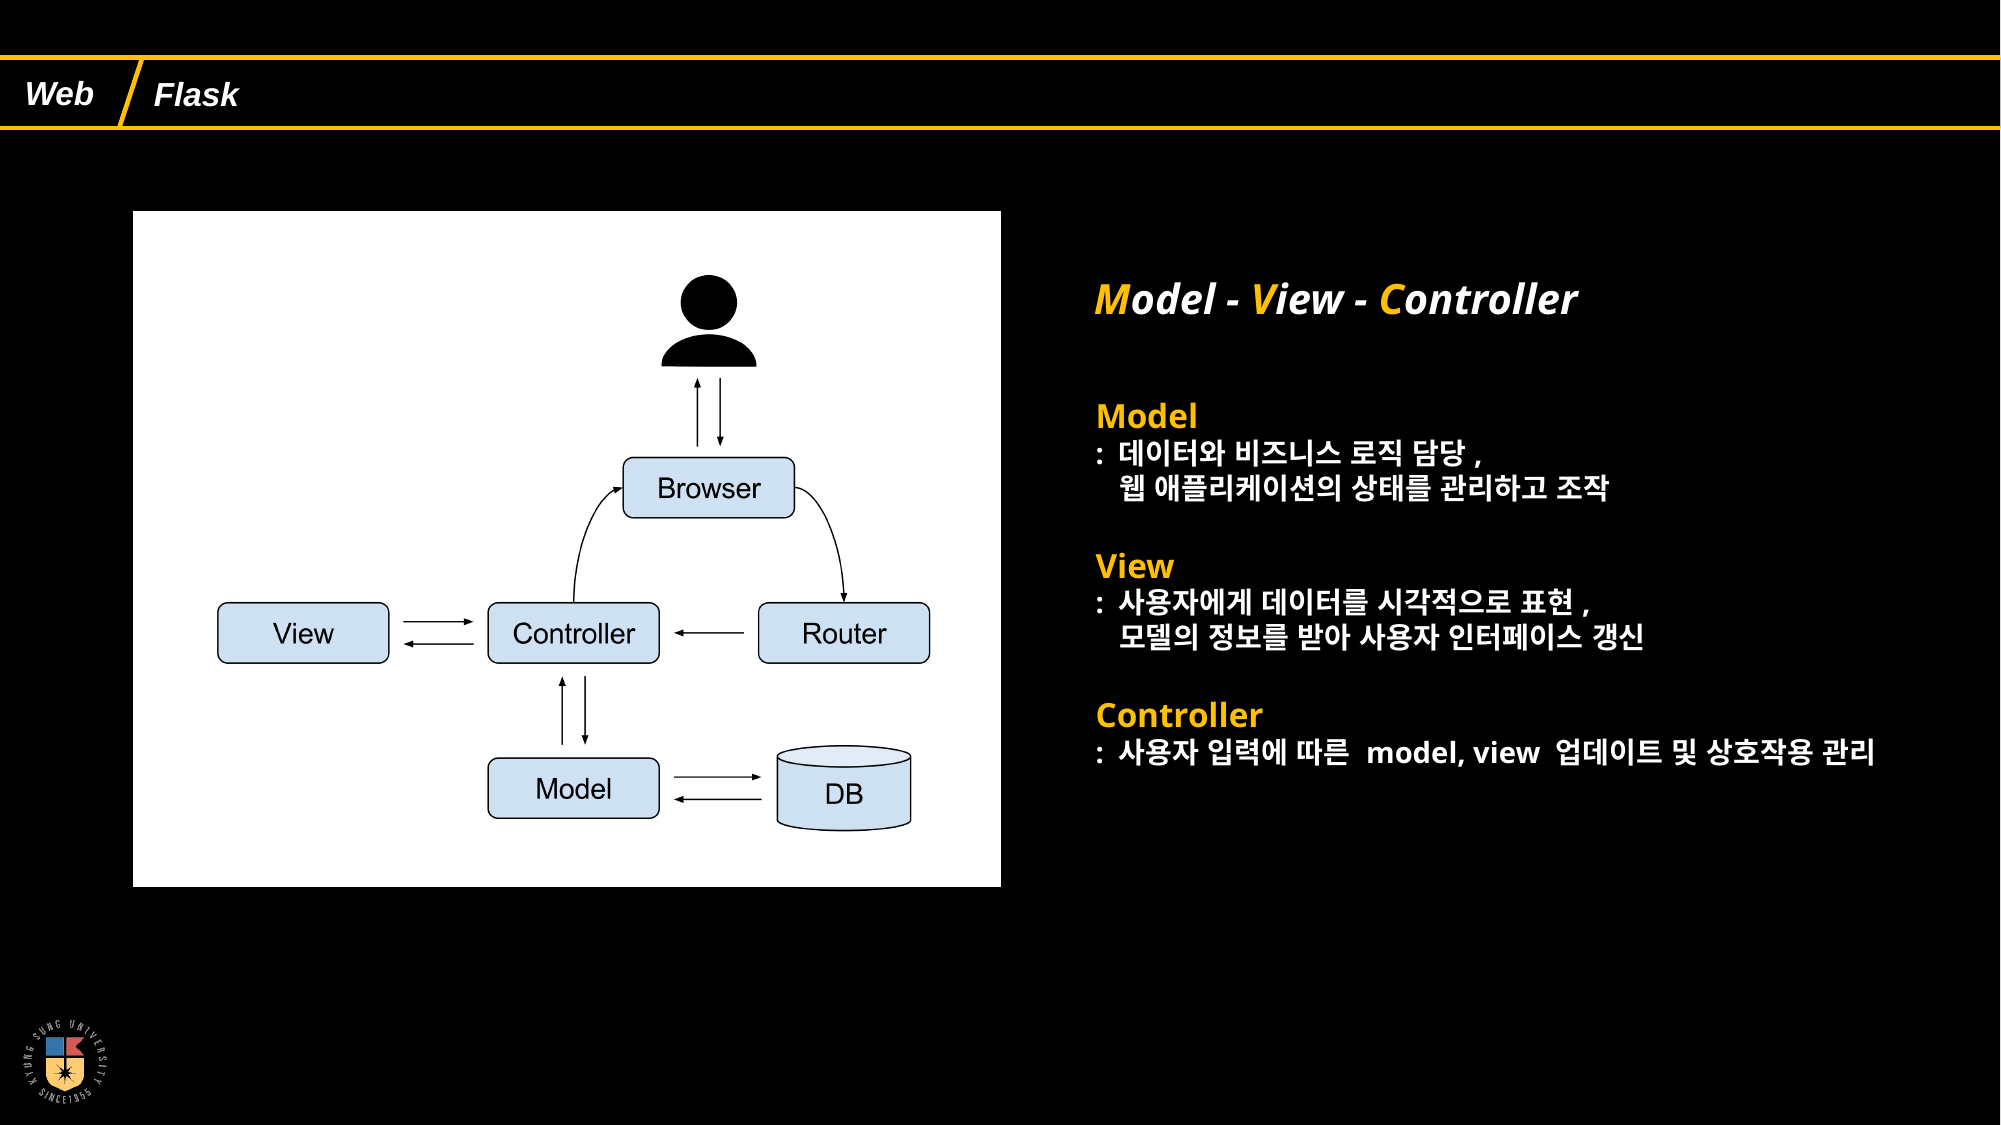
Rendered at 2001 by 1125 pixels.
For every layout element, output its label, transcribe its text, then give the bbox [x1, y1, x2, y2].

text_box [133, 211, 1000, 886]
text_box Flask [139, 65, 254, 121]
picture [22, 1018, 108, 1105]
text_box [1061, 265, 1912, 833]
